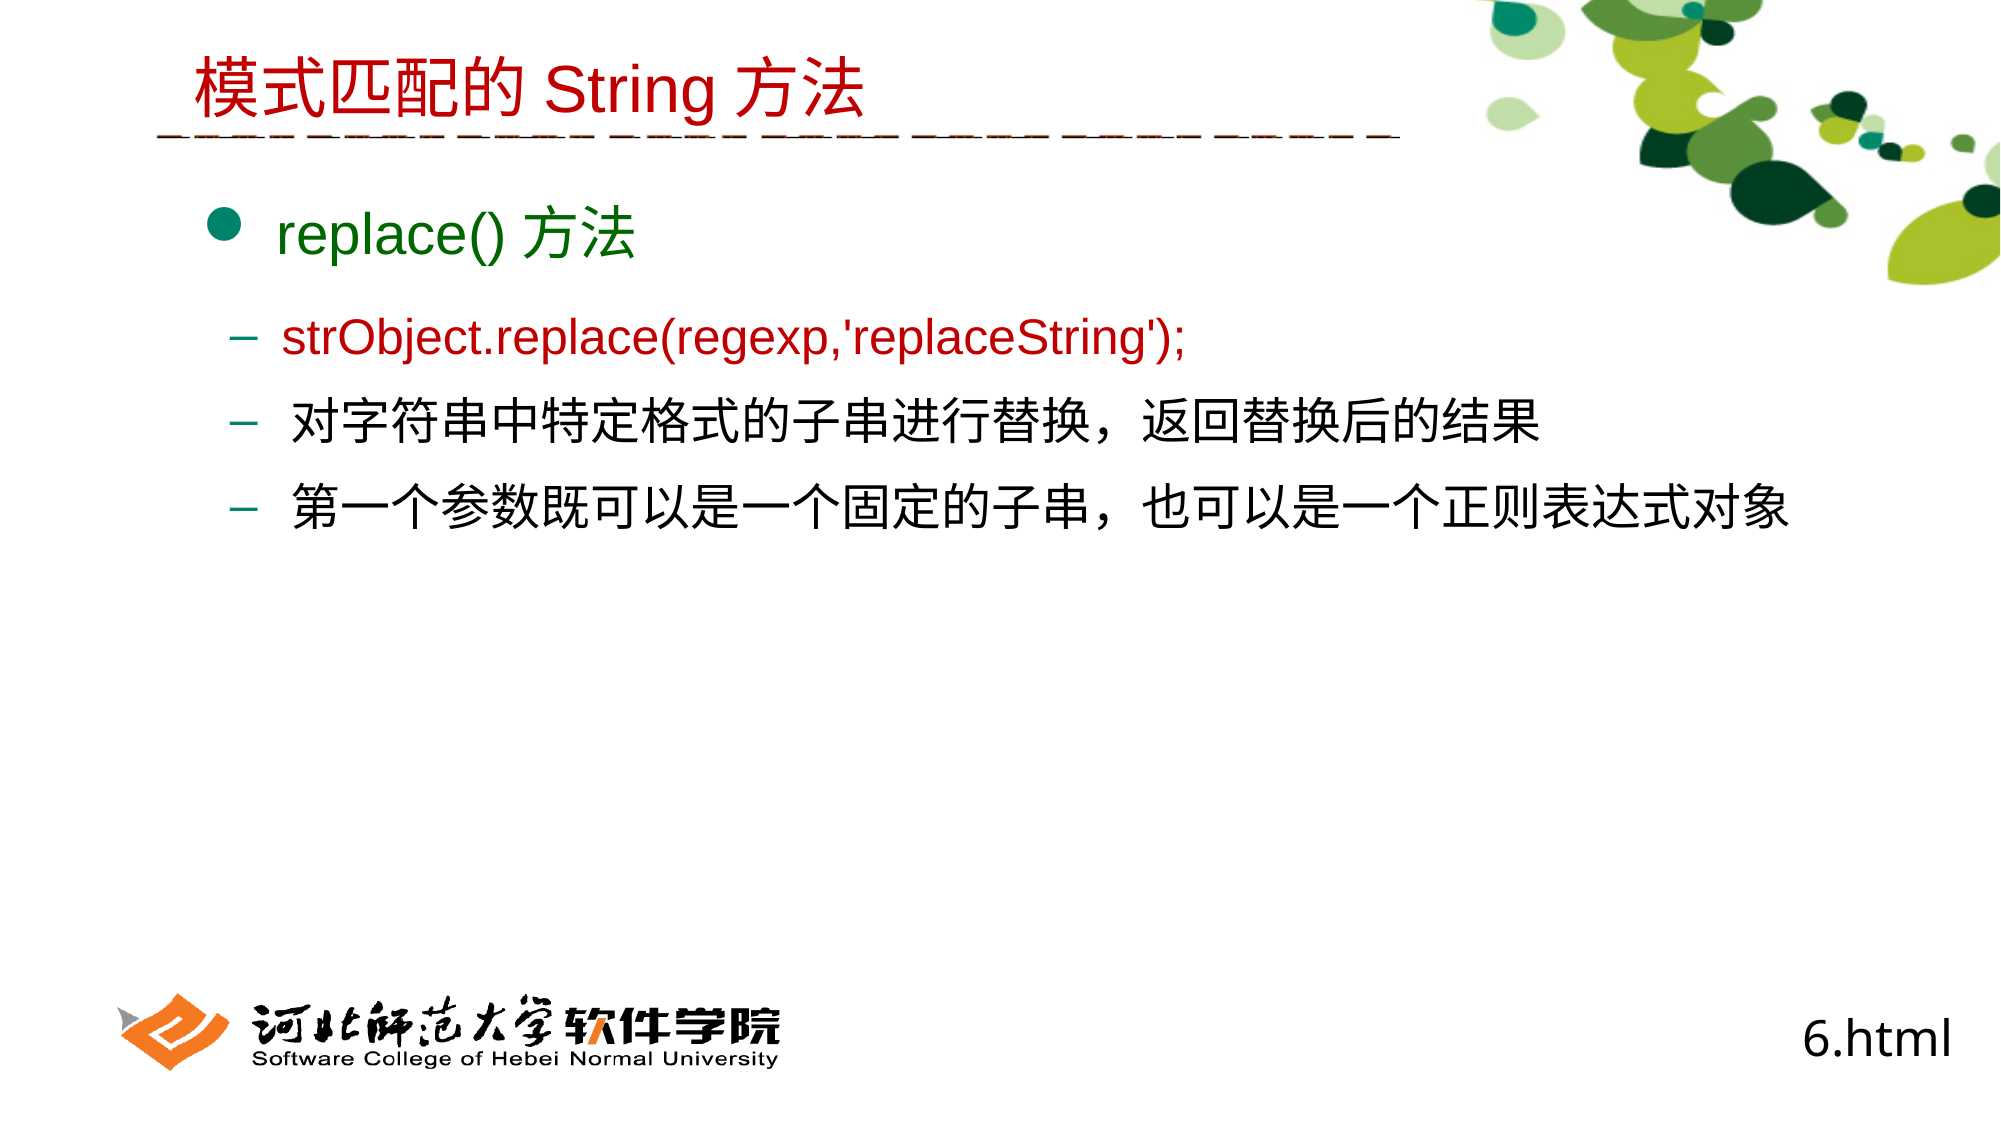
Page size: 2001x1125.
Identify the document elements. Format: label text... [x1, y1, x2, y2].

picture [0, 0, 2001, 1125]
list 模式匹配的String方法 [178, 38, 1523, 120]
list replace()方法 strObject.replace(regexp,'replaceString'); 对字符串中特定格式的子串进行替换，返回替换后的结果 第一个参数既可以是一个固定的子串，也可以是一个正则表达式对象 [187, 175, 1858, 983]
text_box 6.html [1788, 998, 1969, 1074]
